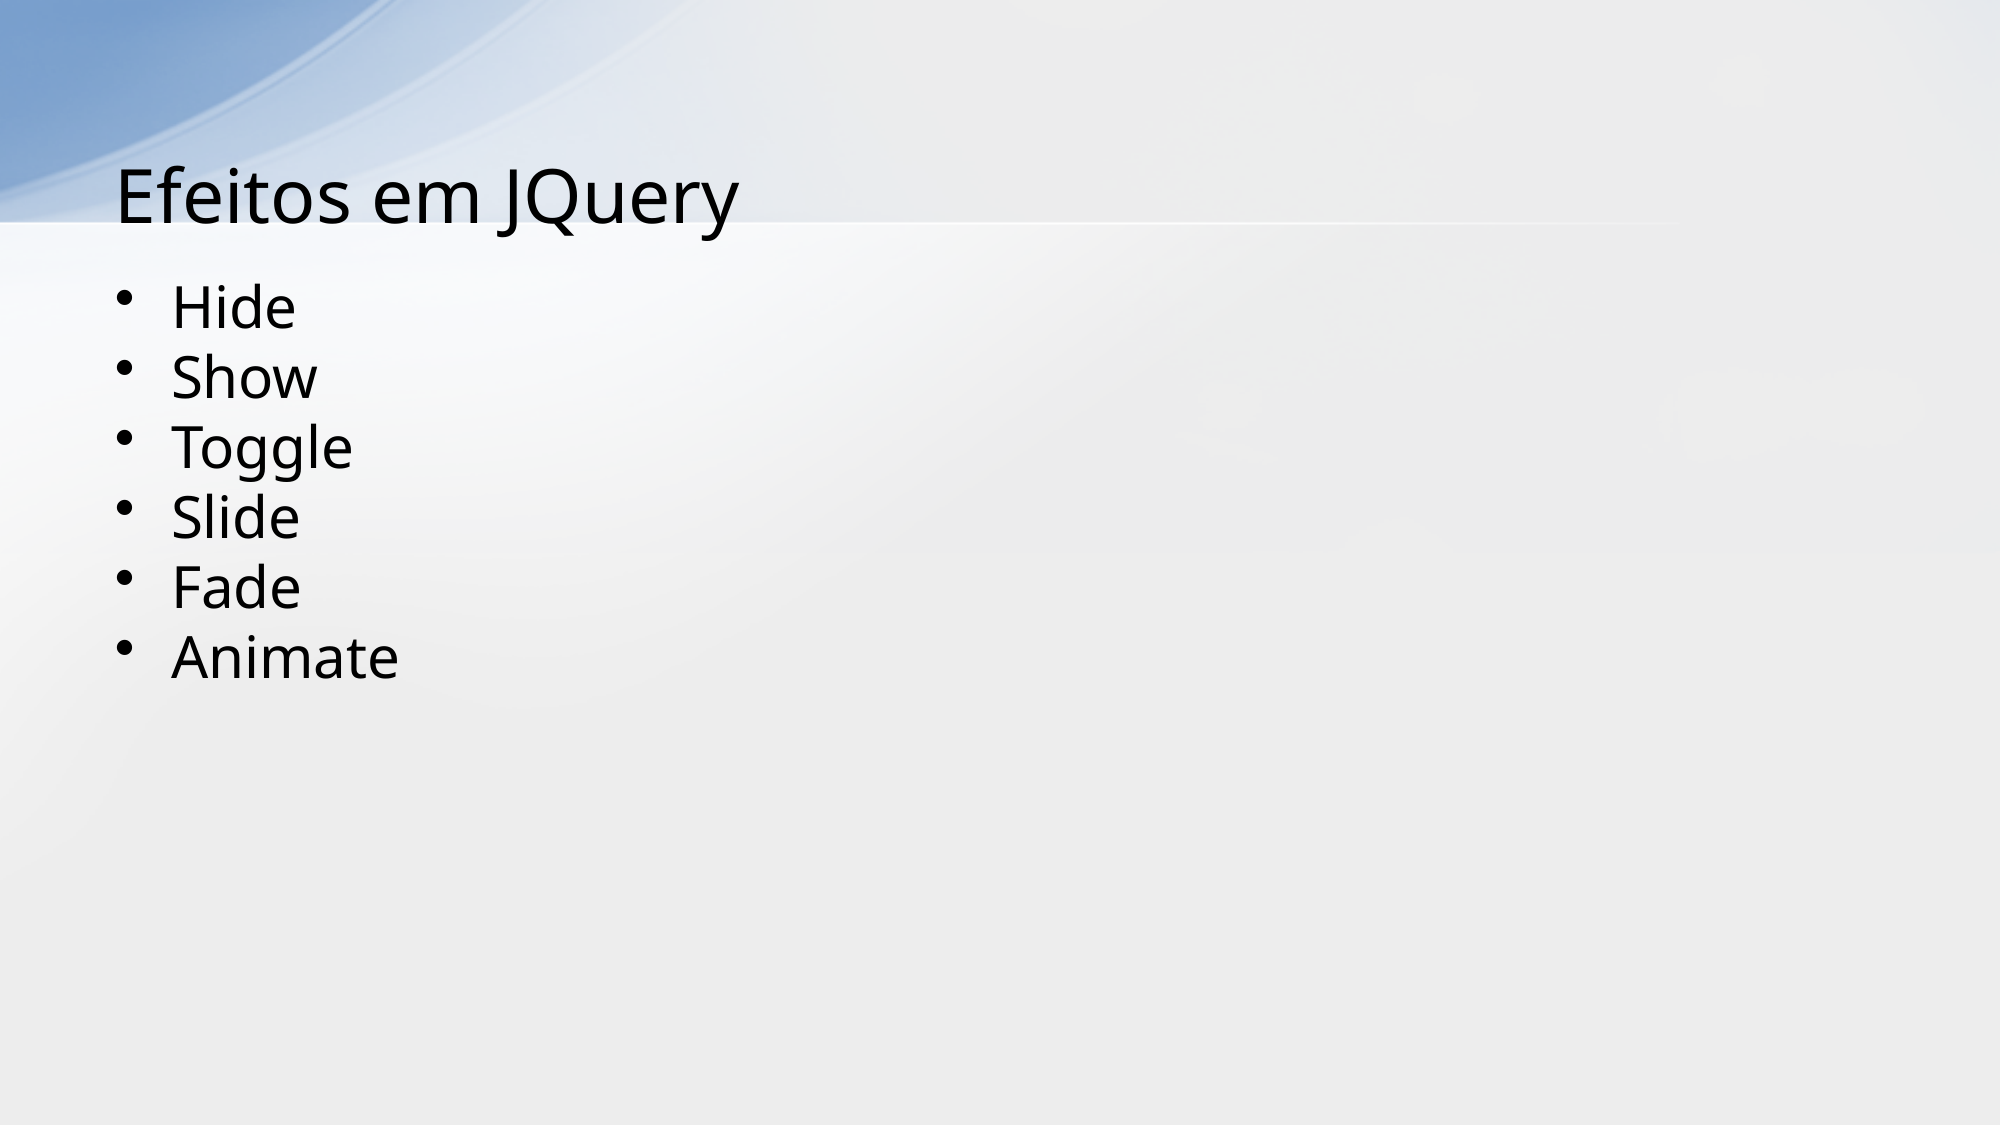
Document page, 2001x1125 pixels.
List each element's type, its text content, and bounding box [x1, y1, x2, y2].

title Efeitos em JQuery [99, 58, 1900, 247]
picture [0, 0, 2000, 1125]
list Hide Show Toggle Slide Fade Animate [99, 262, 1900, 1005]
